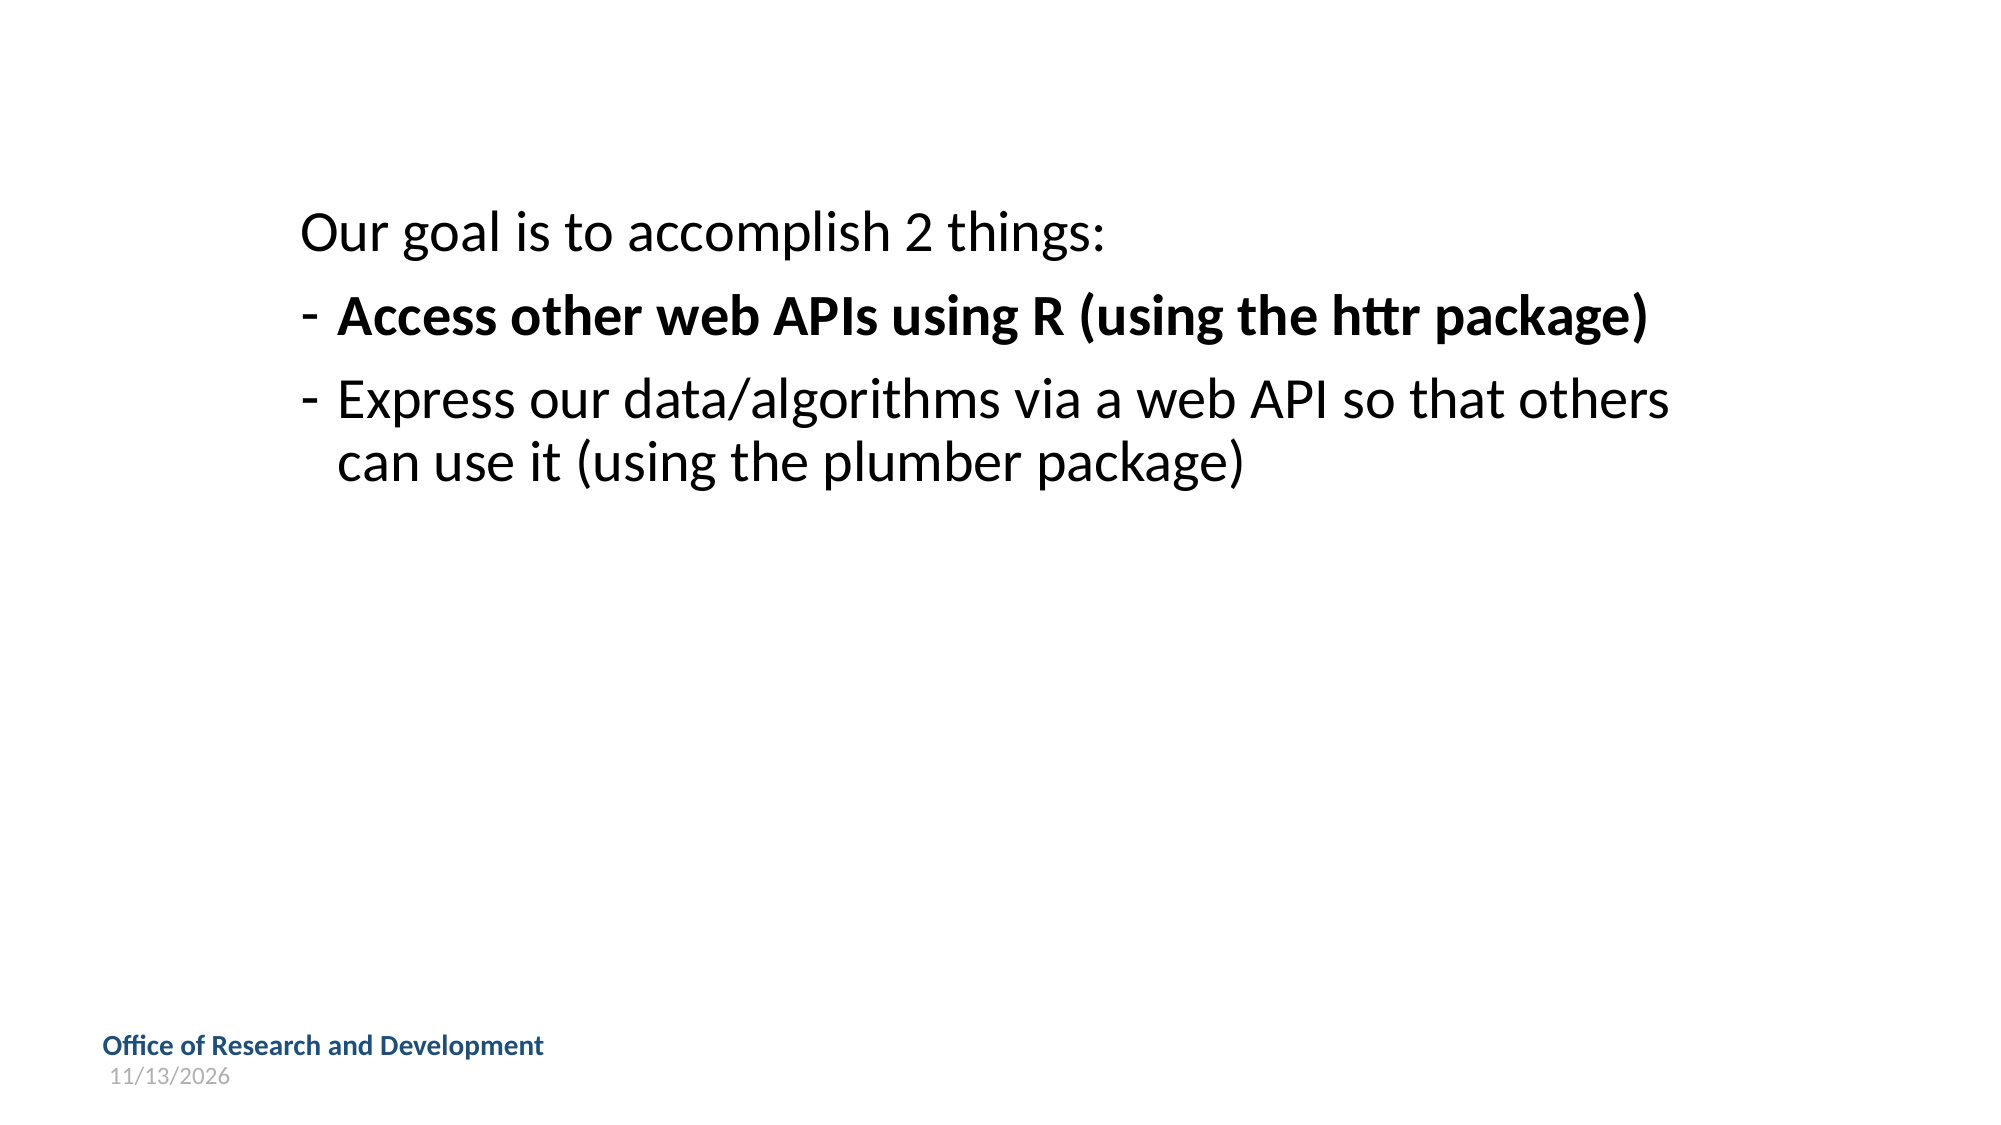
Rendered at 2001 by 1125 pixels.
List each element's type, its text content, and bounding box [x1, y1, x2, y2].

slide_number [94, 1057, 255, 1092]
list Our goal is to accomplish 2 things: Access other web APIs using R (using the httr package) Express our data/algorithms via a web API so that others can use it (using the plumber package) [285, 193, 1753, 594]
